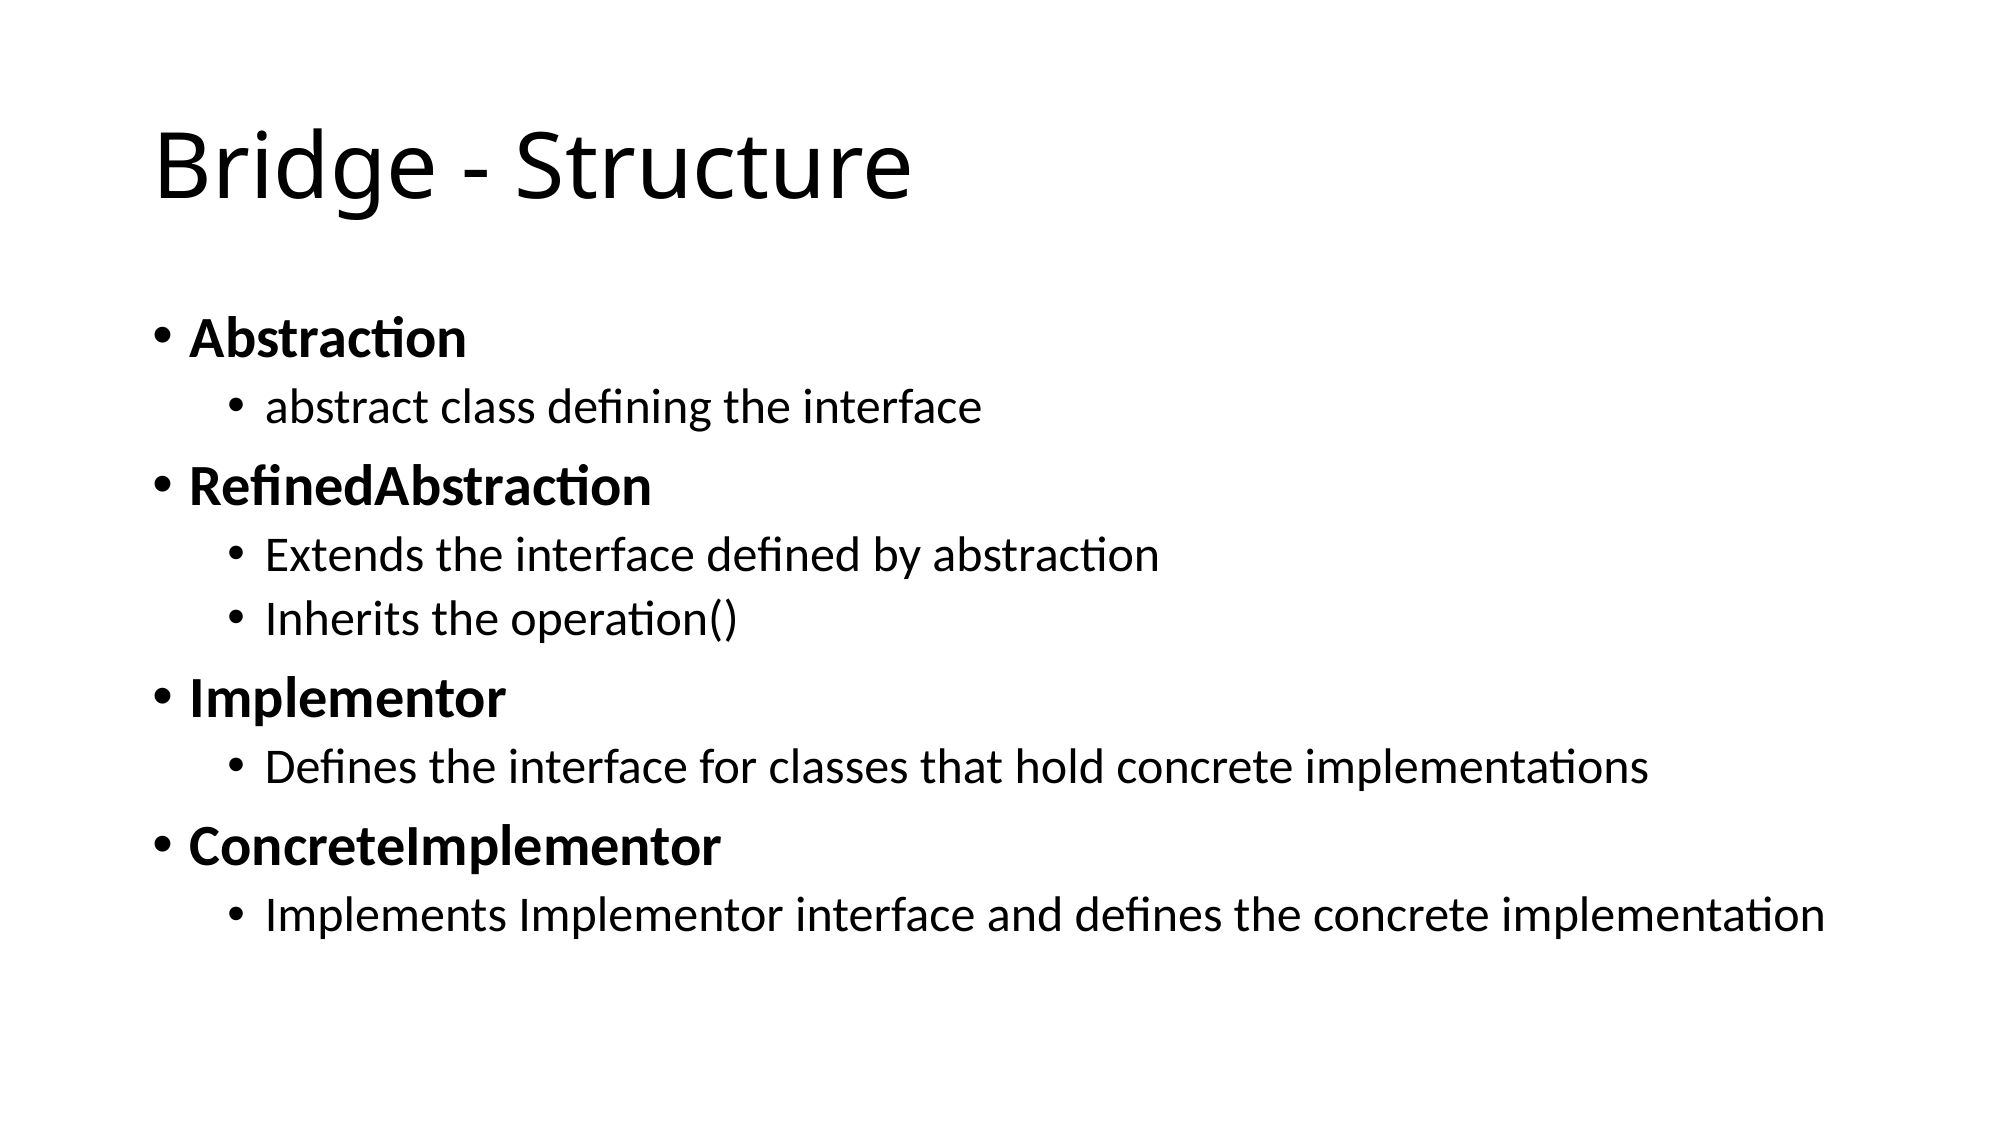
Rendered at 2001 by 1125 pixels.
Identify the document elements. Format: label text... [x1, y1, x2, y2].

list Abstraction abstract class defining the interface RefinedAbstraction Extends the interface defined by abstraction Inherits the operation() Implementor Defines the interface for classes that hold concrete implementations ConcreteImplementor Implements Implementor interface and defines the concrete implementation [137, 299, 1863, 1014]
title Bridge - Structure [137, 59, 1863, 278]
